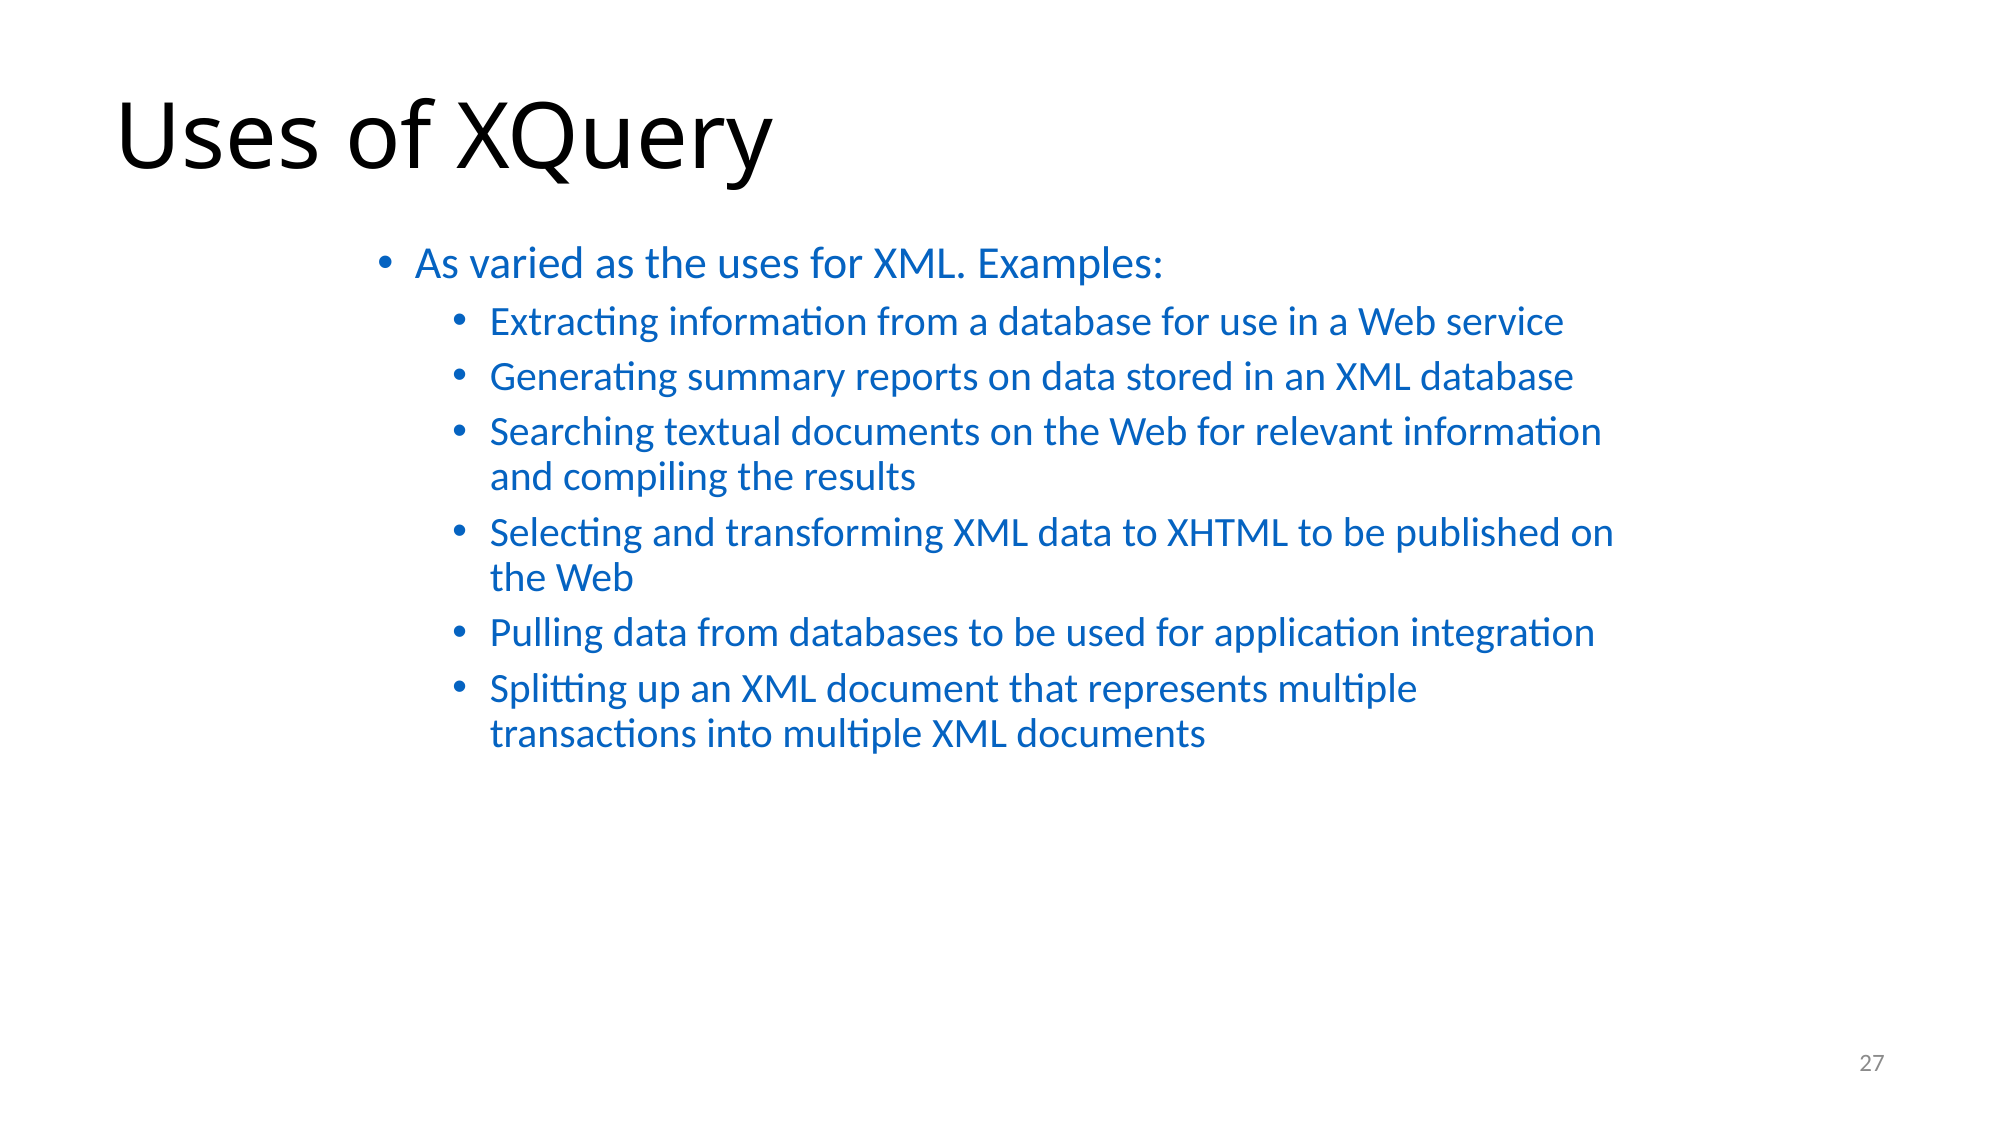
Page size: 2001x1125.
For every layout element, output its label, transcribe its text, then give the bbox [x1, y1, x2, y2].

slide_number 27 [1433, 1024, 1900, 1100]
title Uses of XQuery [99, 45, 1900, 233]
list As varied as the uses for XML. Examples: Extracting information from a database for use in a Web service Generating summary reports on data stored in an XML database Searching textual documents on the Web for relevant information and compiling the results Selecting and transforming XML data to XHTML to be published on the Web Pulling data from databases to be used for application integration Splitting up an XML document that represents multiple transactions into multiple XML documents [362, 231, 1638, 977]
